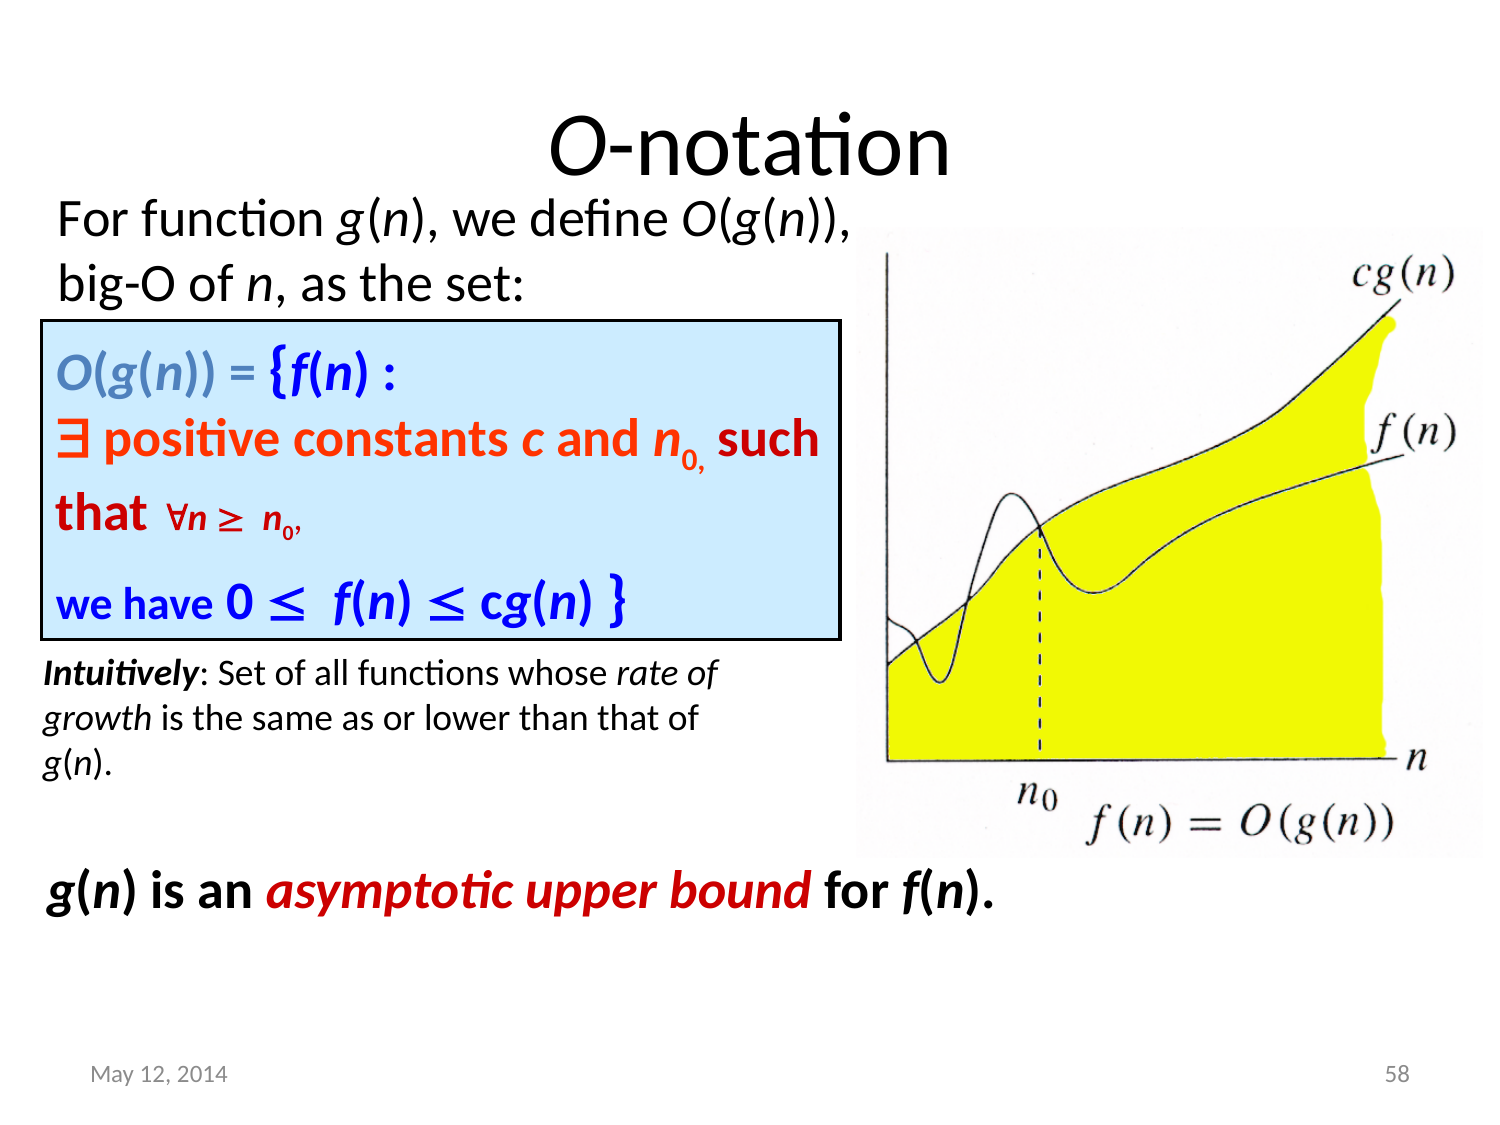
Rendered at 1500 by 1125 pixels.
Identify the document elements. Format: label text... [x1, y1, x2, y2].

title O-notation [75, 45, 1425, 225]
text_box O(g(n)) = {f(n) :  positive constants c and n0, such that n  n0, we have 0  f(n)  cg(n) } [41, 320, 841, 640]
text_box Intuitively: Set of all functions whose rate of growth is the same as or lower than that of g(n). [28, 640, 775, 791]
slide_number 58 [1074, 1042, 1425, 1103]
text_box g(n) is an asymptotic upper bound for f(n). [32, 846, 1011, 927]
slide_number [75, 1042, 425, 1103]
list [855, 227, 1483, 858]
text_box For function g(n), we define O(g(n)), big-O of n, as the set: [43, 175, 896, 320]
